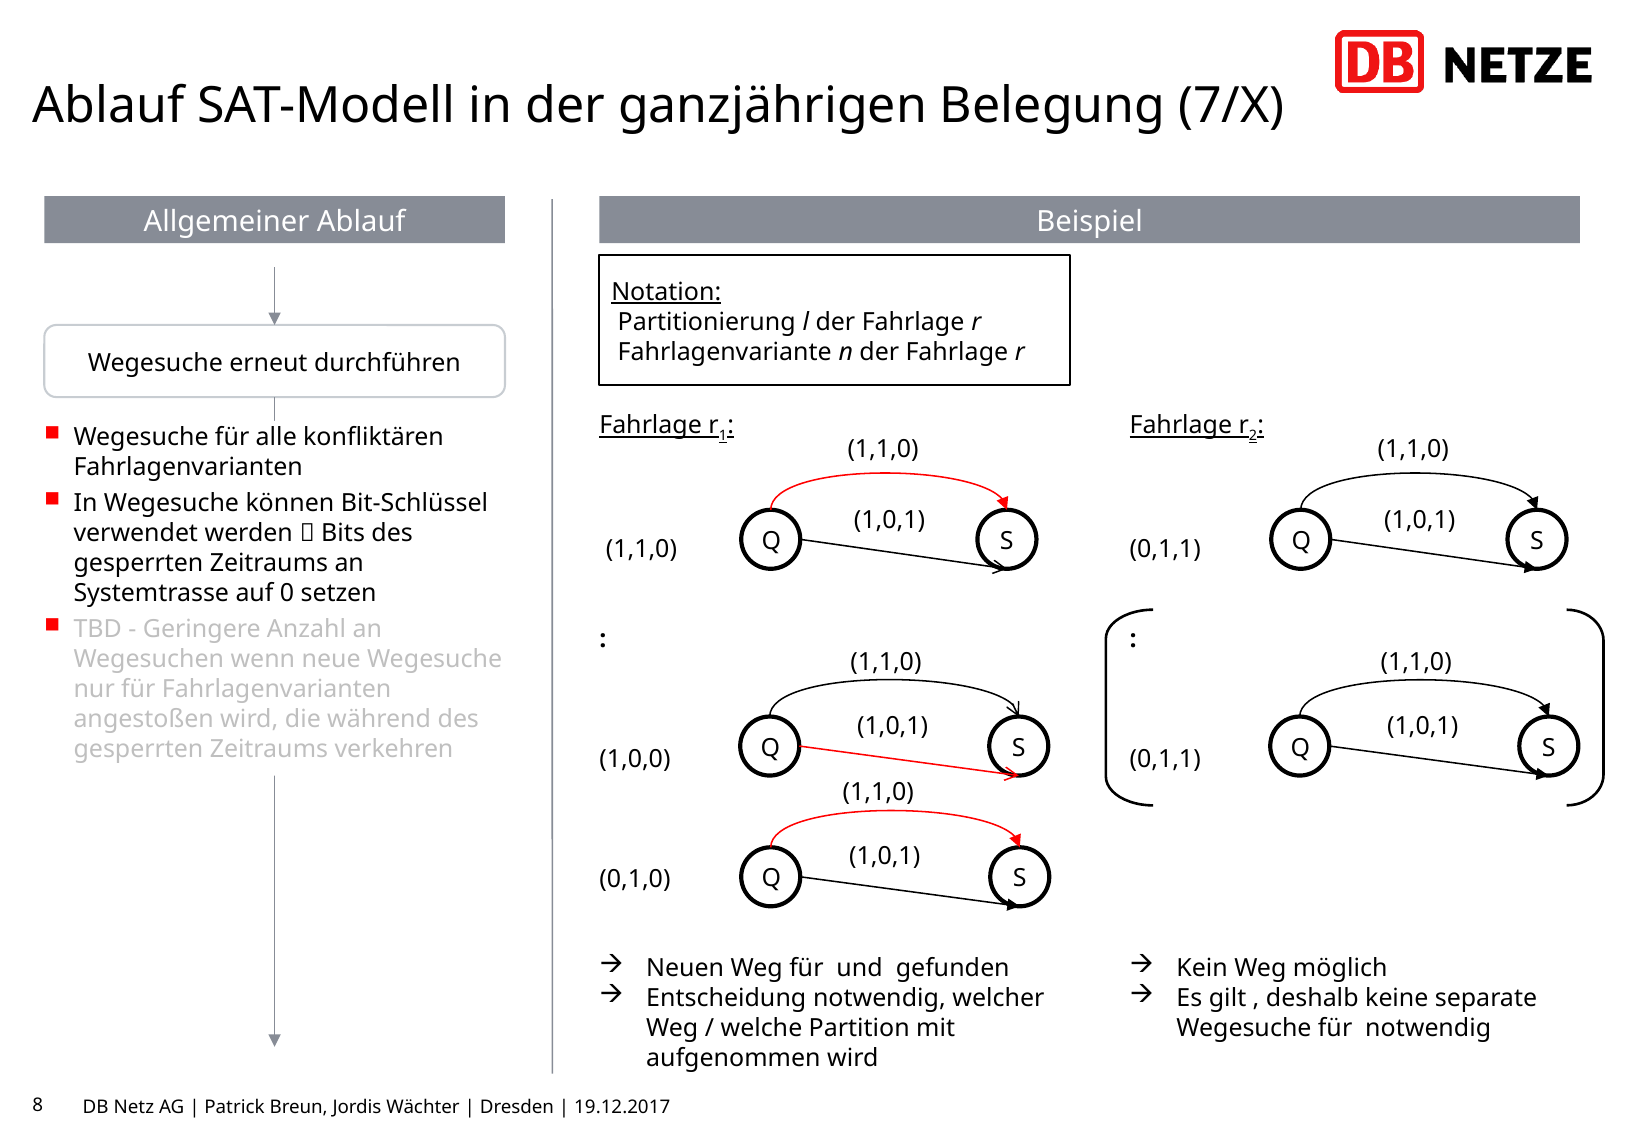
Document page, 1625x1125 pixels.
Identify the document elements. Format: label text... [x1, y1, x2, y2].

text_box Wegesuche für alle konfliktären Fahrlagenvarianten In Wegesuche können Bit-Schlüssel verwendet werden  Bits des gesperrten Zeitraums an Systemtrasse auf 0 setzen TBD - Geringere Anzahl an Wegesuchen wenn neue Wegesuche nur für Fahrlagenvarianten angestoßen wird, die während des gesperrten Zeitraums verkehren [44, 420, 270, 776]
text_box S [1507, 509, 1567, 569]
text_box Wegesuche erneut durchführen [44, 324, 505, 398]
text_box S [977, 509, 1037, 569]
text_box S [1519, 716, 1566, 776]
text_box Beispiel [599, 196, 1580, 244]
text_box Q [740, 716, 800, 776]
footer DB Netz AG | Patrick Breun, Jordis Wächter | Dresden | 19.12.2017 [82, 1097, 1214, 1114]
text_box Allgemeiner Ablauf [44, 196, 505, 244]
text_box S [989, 716, 1049, 776]
text_box Q [741, 509, 801, 569]
text_box Q [1271, 509, 1331, 569]
text_box Q [741, 847, 801, 907]
text_box S [990, 847, 1050, 907]
slide_number 8 [32, 1097, 80, 1114]
text_box [1105, 609, 1154, 806]
text_box [1566, 609, 1604, 806]
picture [1335, 30, 1592, 66]
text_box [1418, 391, 1422, 629]
title Ablauf SAT-Modell in der ganzjährigen Belegung (7/X) [32, 66, 1592, 197]
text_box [888, 391, 892, 597]
text_box Wegesuche für alle konfliktären Fahrlagenvarianten In Wegesuche können Bit-Schlüssel verwendet werden  Bits des gesperrten Zeitraums an Systemtrasse auf 0 setzen TBD - Geringere Anzahl an Wegesuchen wenn neue Wegesuche nur für Fahrlagenvarianten angestoßen wird, die während des gesperrten Zeitraums verkehren [280, 420, 505, 776]
text_box Q [1270, 716, 1330, 776]
